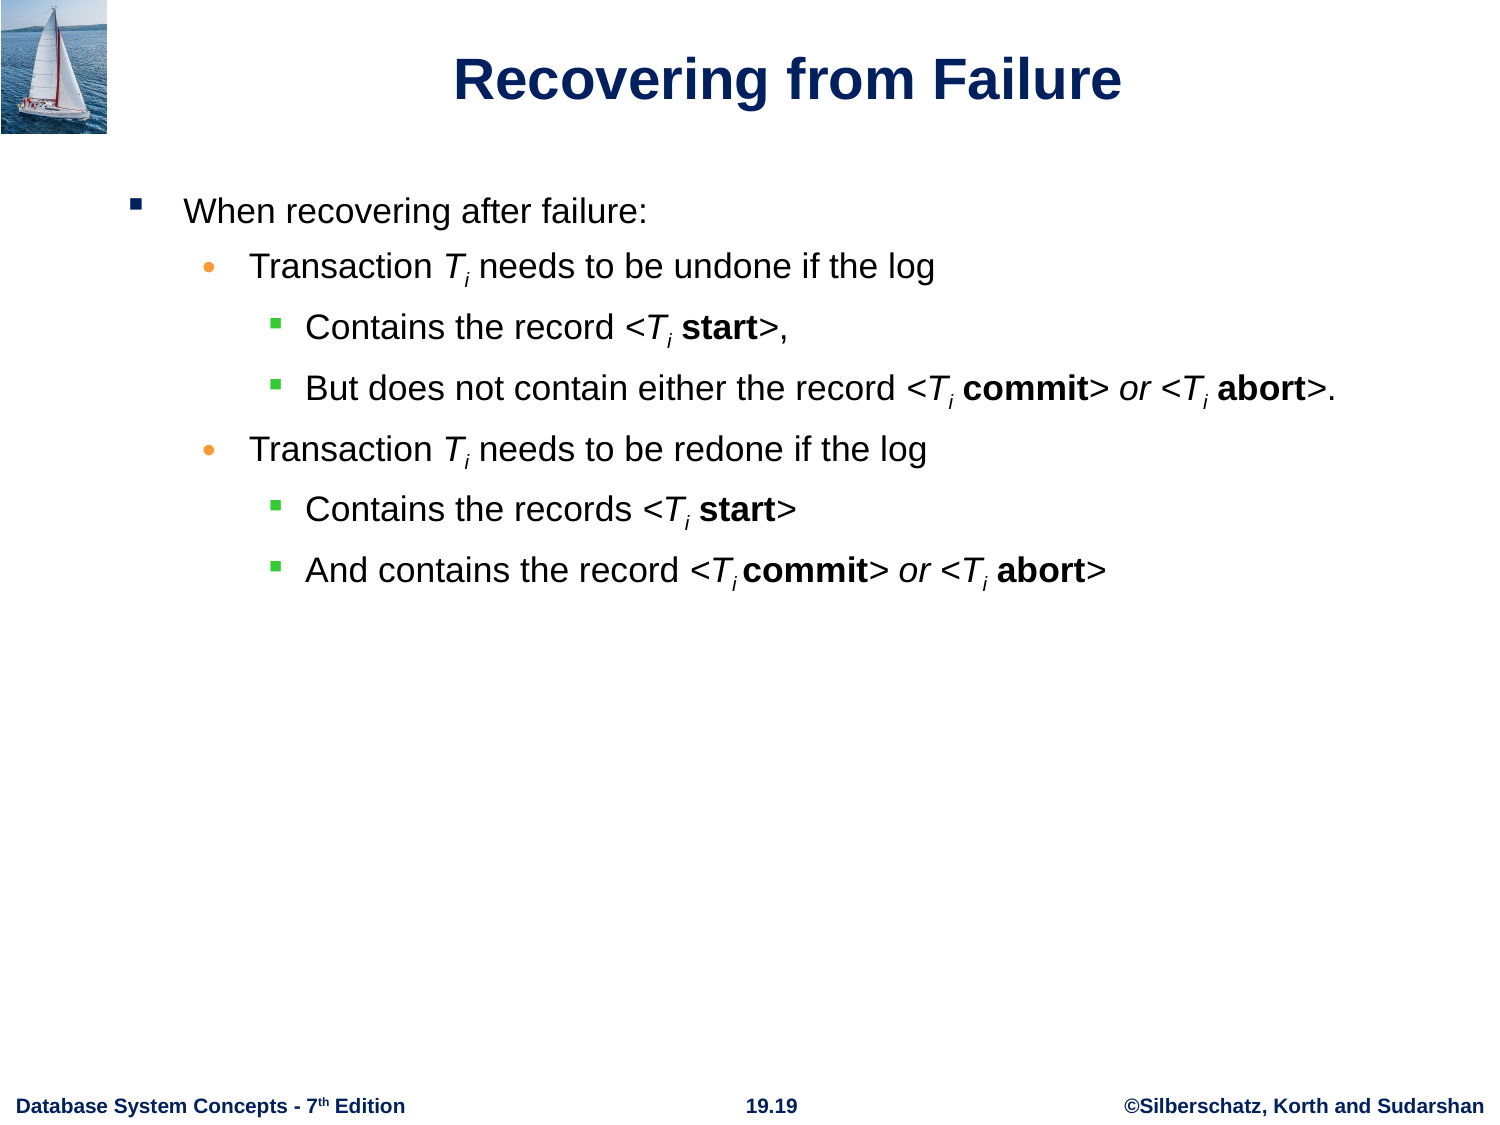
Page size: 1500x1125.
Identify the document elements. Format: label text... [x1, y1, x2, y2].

picture [1, 0, 107, 134]
title Recovering from Failure [125, 18, 1452, 120]
list When recovering after failure: Transaction Ti needs to be undone if the log Contains the record <Ti start>, But does not contain either the record <Ti commit> or <Ti abort>. Transaction Ti needs to be redone if the log Contains the records <Ti start> And contains the record <Ti commit> or <Ti abort> [112, 180, 1396, 816]
